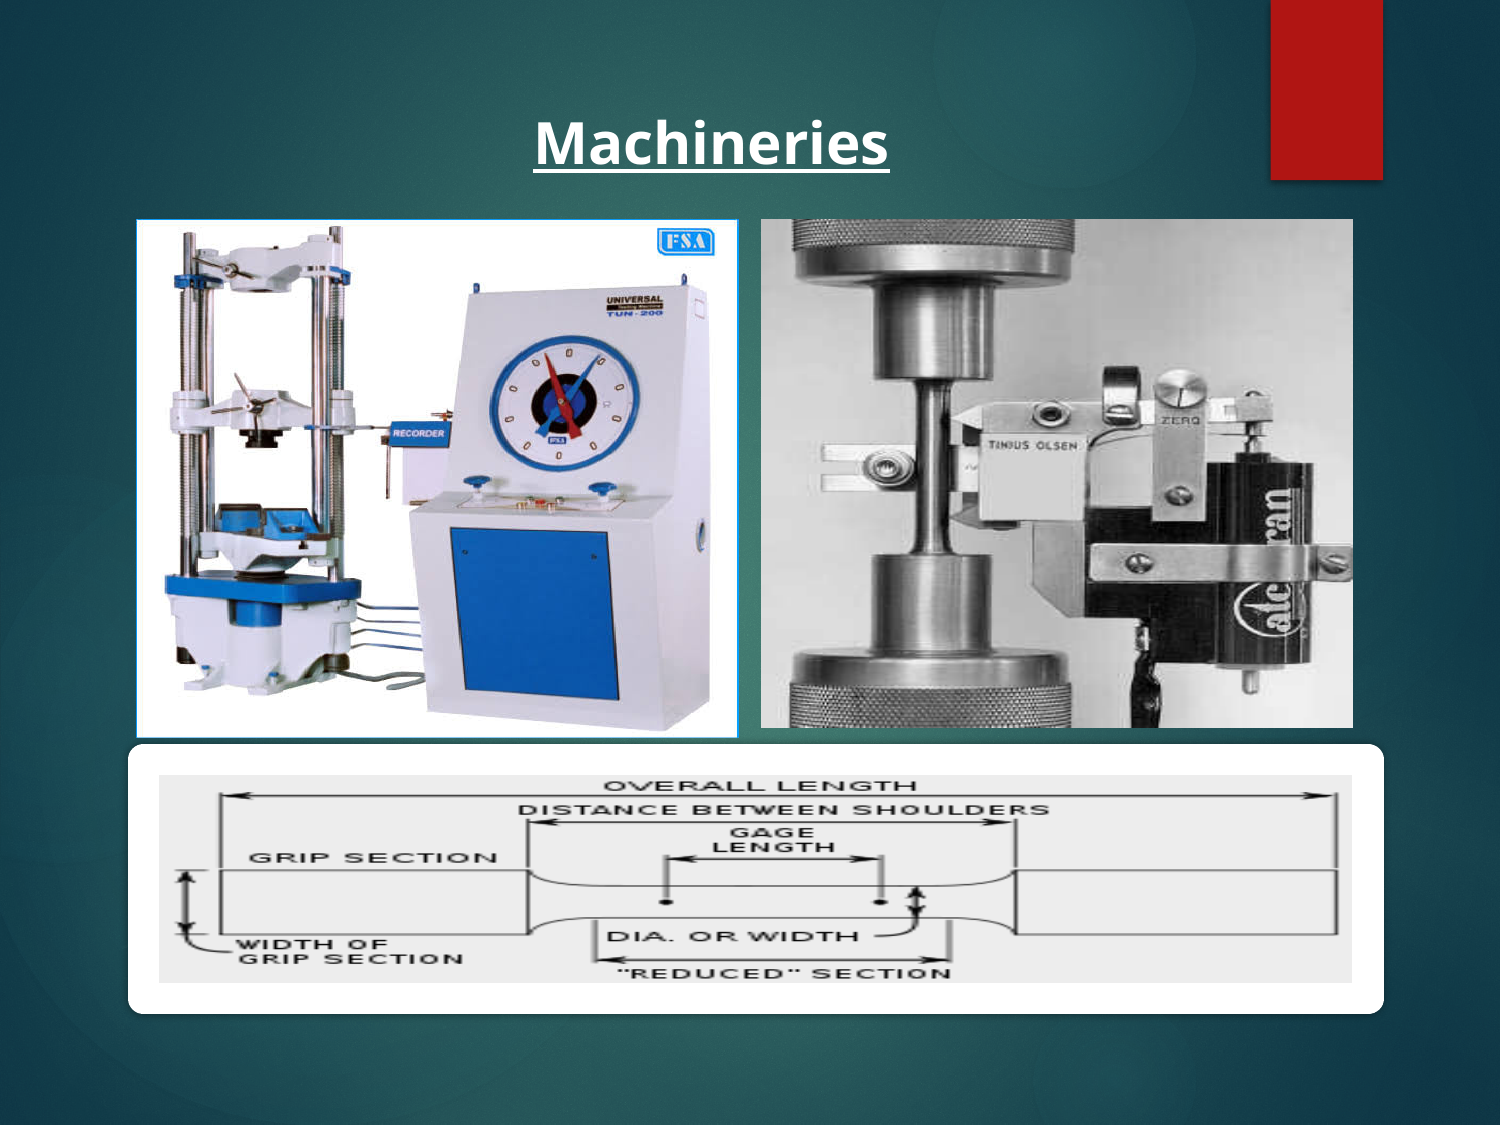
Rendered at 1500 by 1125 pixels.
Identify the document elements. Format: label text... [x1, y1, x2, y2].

text_box Machineries [336, 98, 1087, 184]
picture [761, 219, 1353, 729]
picture [136, 219, 739, 738]
picture [159, 774, 1353, 984]
